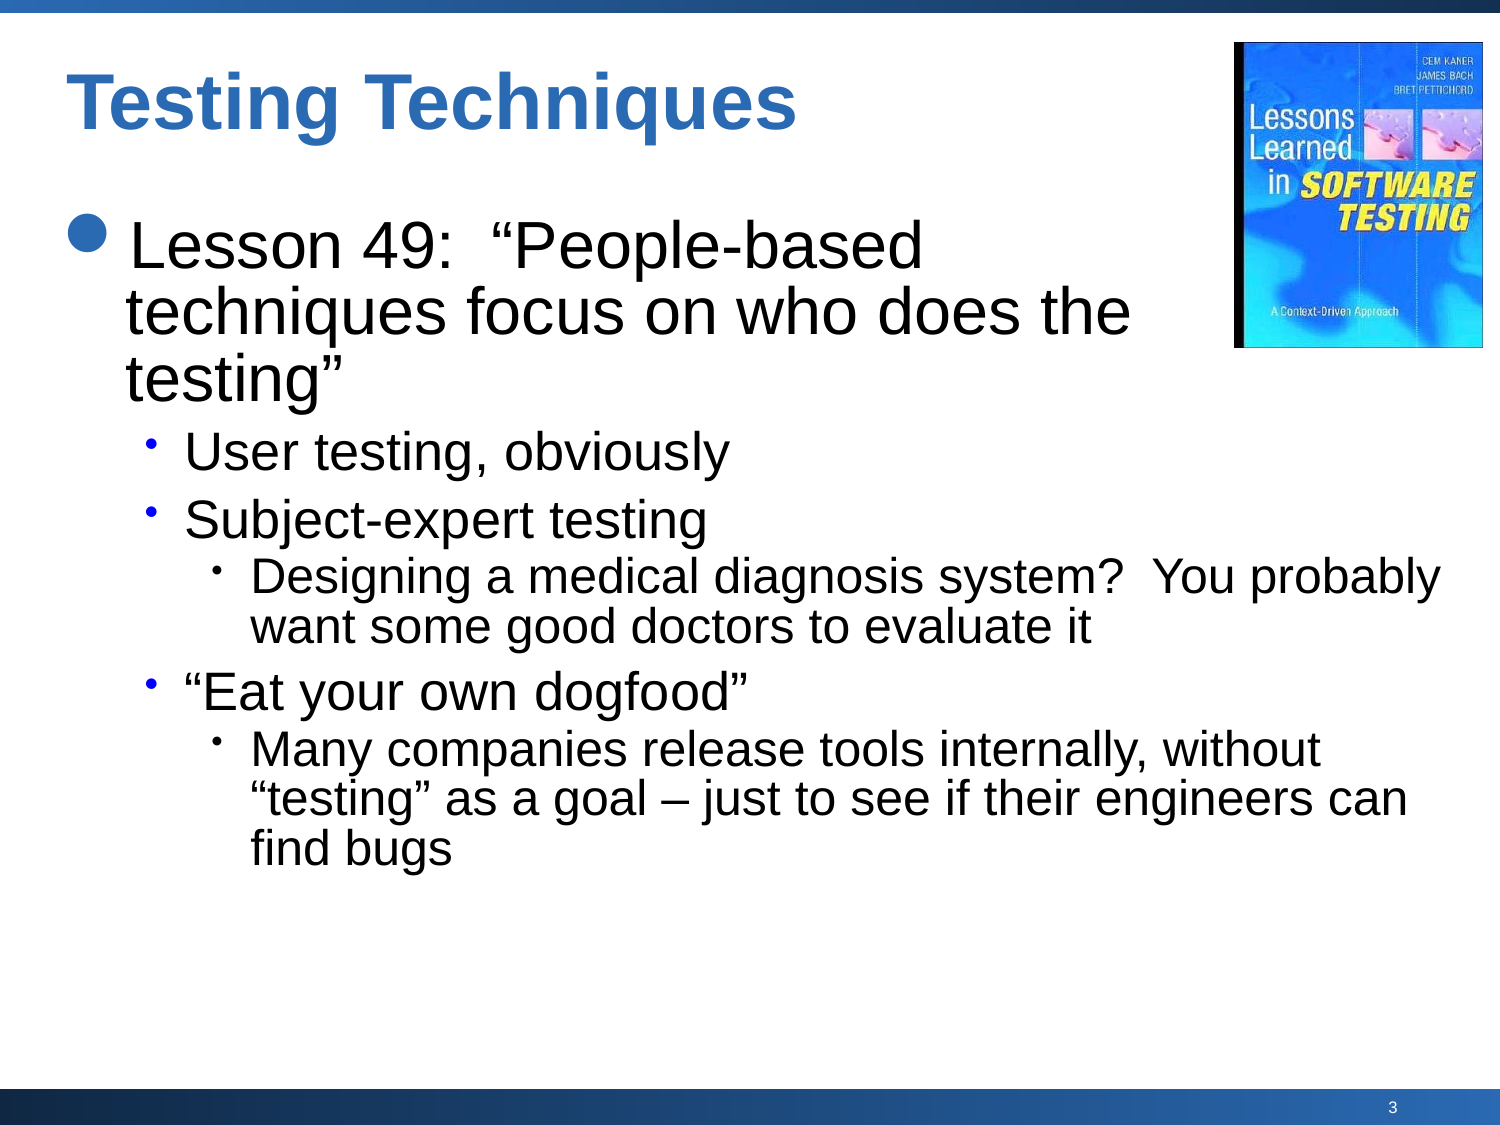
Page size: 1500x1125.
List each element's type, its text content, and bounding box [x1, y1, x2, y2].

title Testing Techniques [66, 40, 1497, 169]
picture [1234, 42, 1483, 349]
list Lesson 49: “People-based techniques focus on who does the testing” User testing, obviously Subject-expert testing Designing a medical diagnosis system? You probably want some good doctors to evaluate it “Eat your own dogfood” Many companies release tools internally, without “testing” as a goal – just to see if their engineers can find bugs [47, 207, 1466, 1071]
